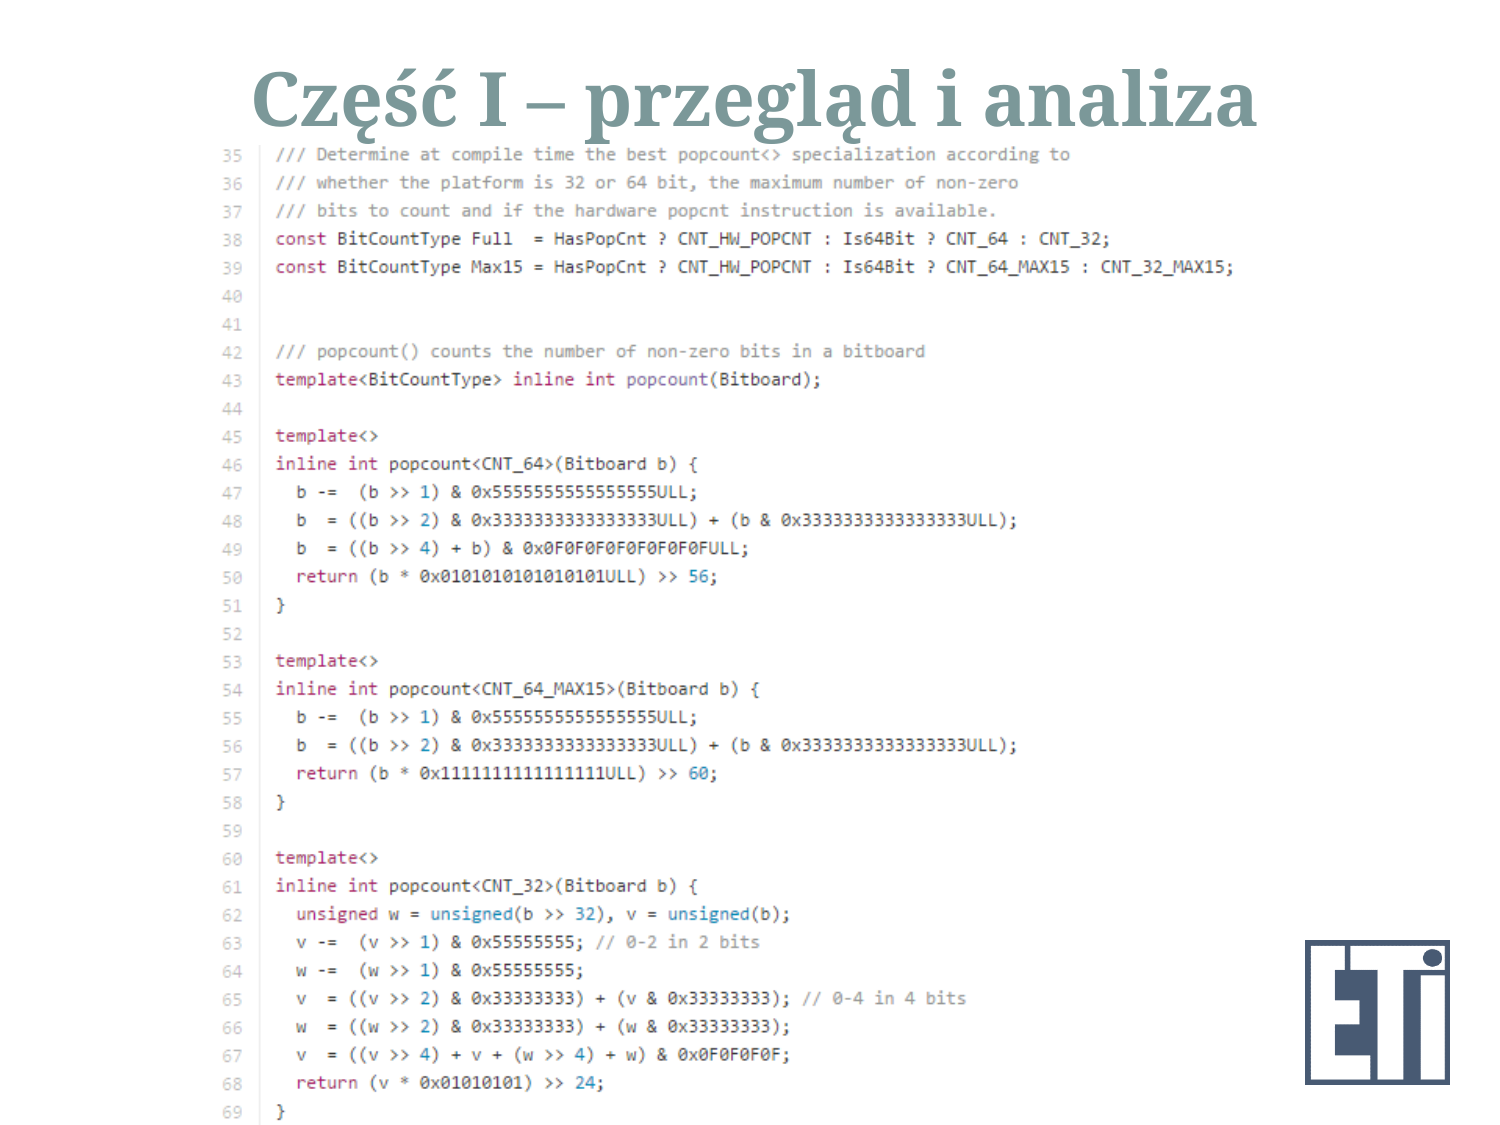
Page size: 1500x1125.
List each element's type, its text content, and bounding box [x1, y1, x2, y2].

picture [206, 145, 1268, 1125]
picture [1305, 940, 1450, 1085]
text_box Część I – przegląd i analiza [58, 45, 1453, 149]
